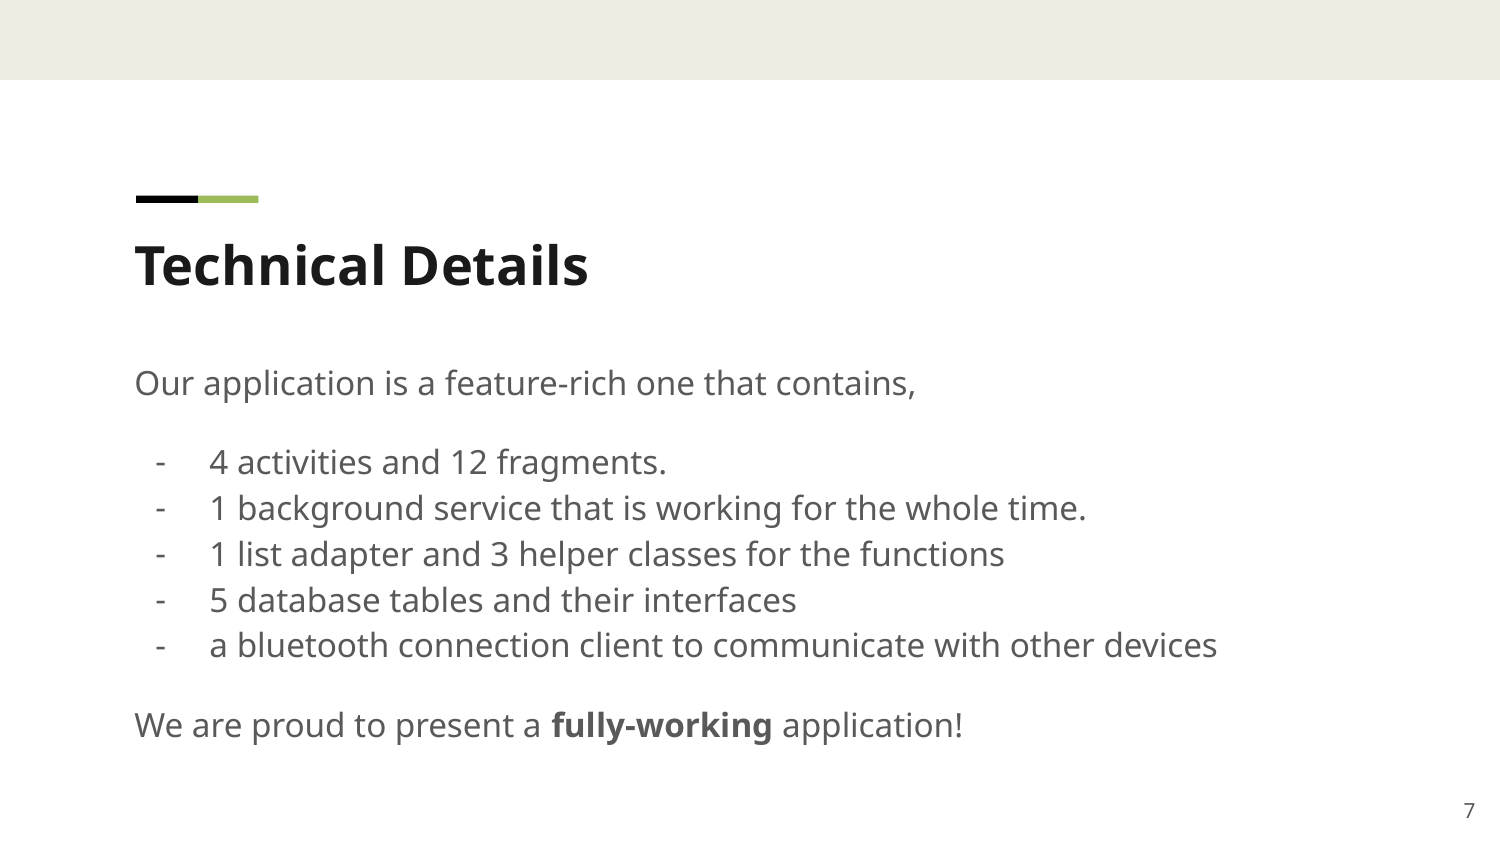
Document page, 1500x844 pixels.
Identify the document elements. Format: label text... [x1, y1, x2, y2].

text_box <number> [1400, 779, 1491, 844]
text_box Our application is a feature-rich one that contains, 4 activities and 12 fragments. 1 background service that is working for the whole time. 1 list adapter and 3 helper classes for the functions 5 database tables and their interfaces a bluetooth connection client to communicate with other devices We are proud to present a fully-working application! [119, 340, 1381, 755]
text_box Technical Details [119, 216, 1381, 304]
